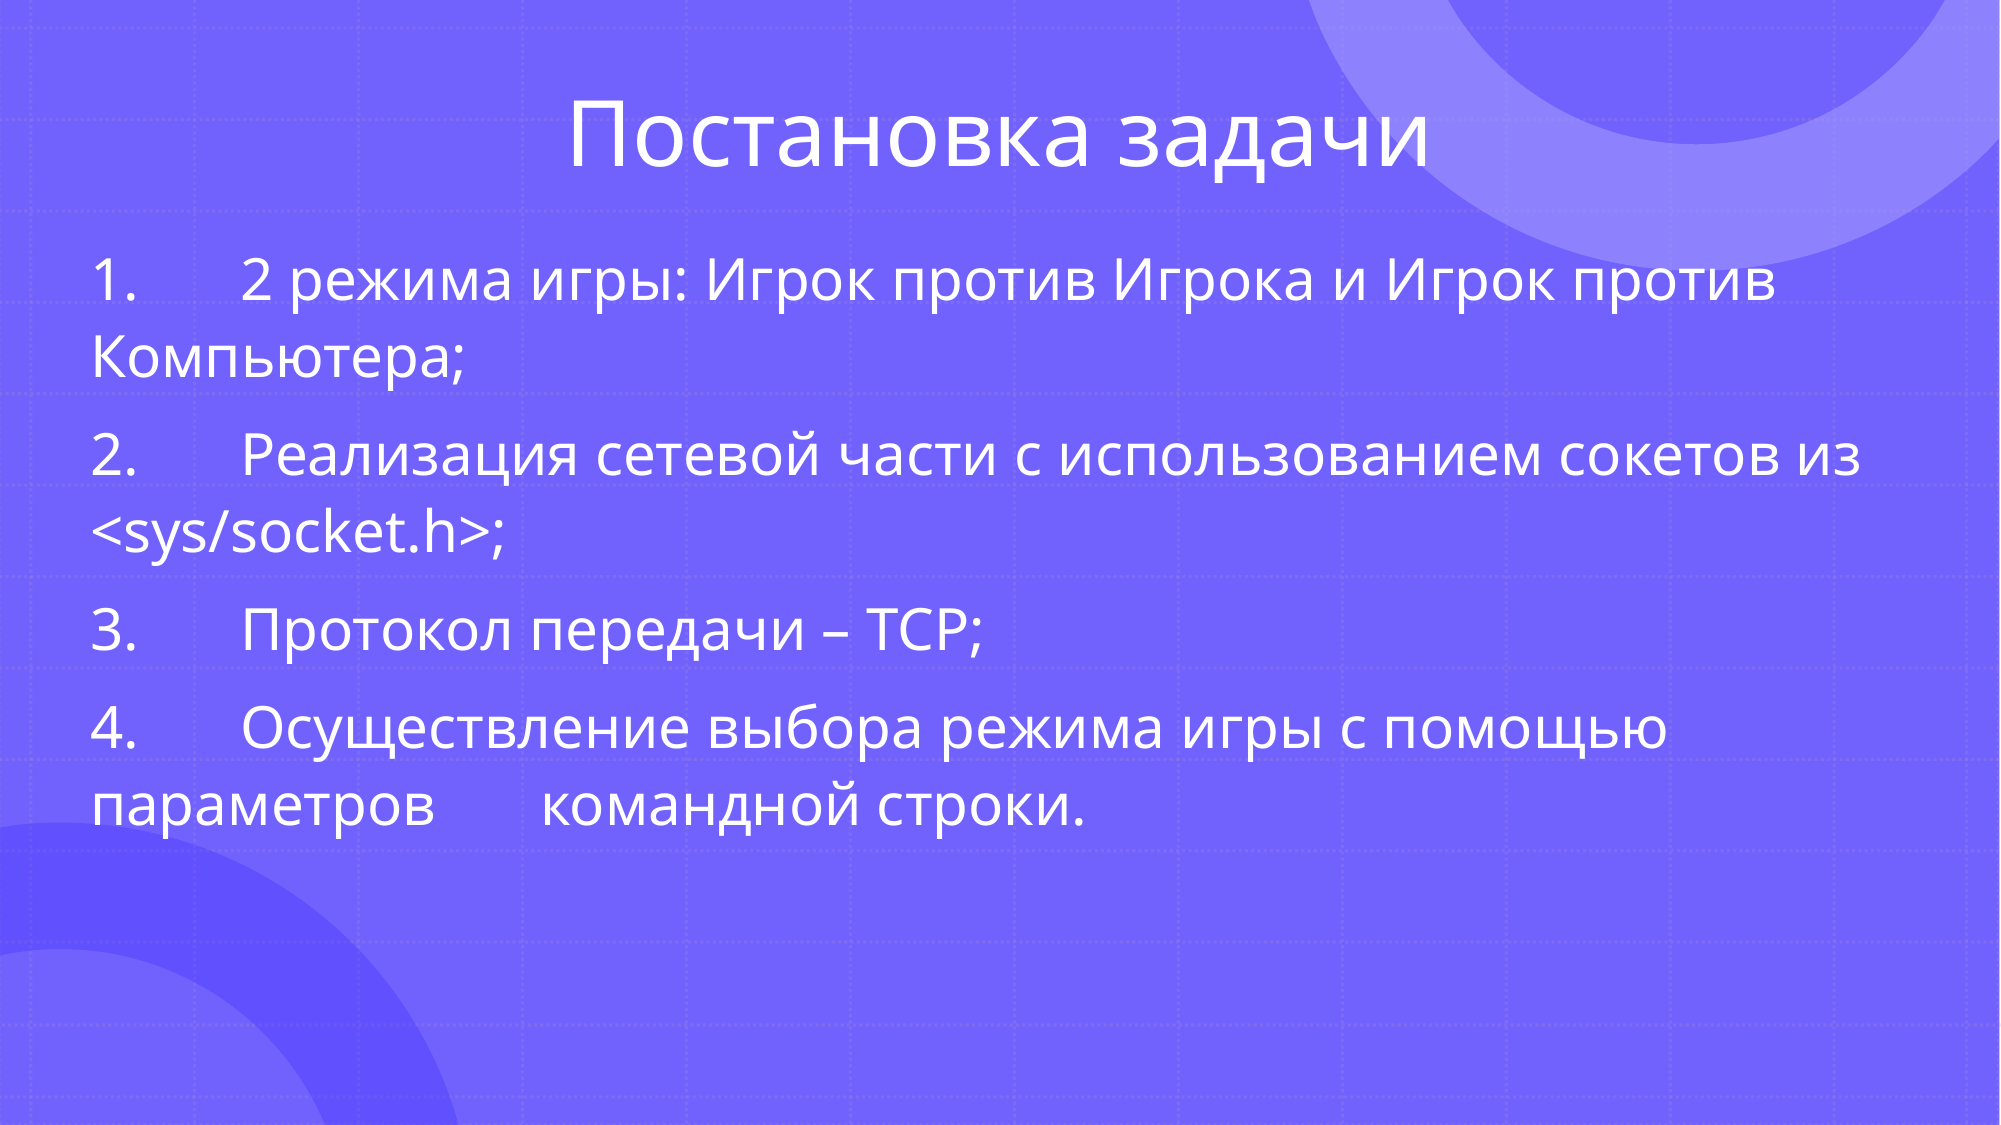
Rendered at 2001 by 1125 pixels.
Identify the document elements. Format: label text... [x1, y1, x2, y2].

title Постановка задачи [120, 28, 1880, 228]
list 1. 2 режима игры: Игрок против Игрока и Игрок против Компьютера; 2. Реализация сетевой части с использованием сокетов из <sys/socket.h>; 3. Протокол передачи – TCP; 4. Осуществление выбора режима игры с помощью параметров командной строки. [75, 228, 1925, 1020]
